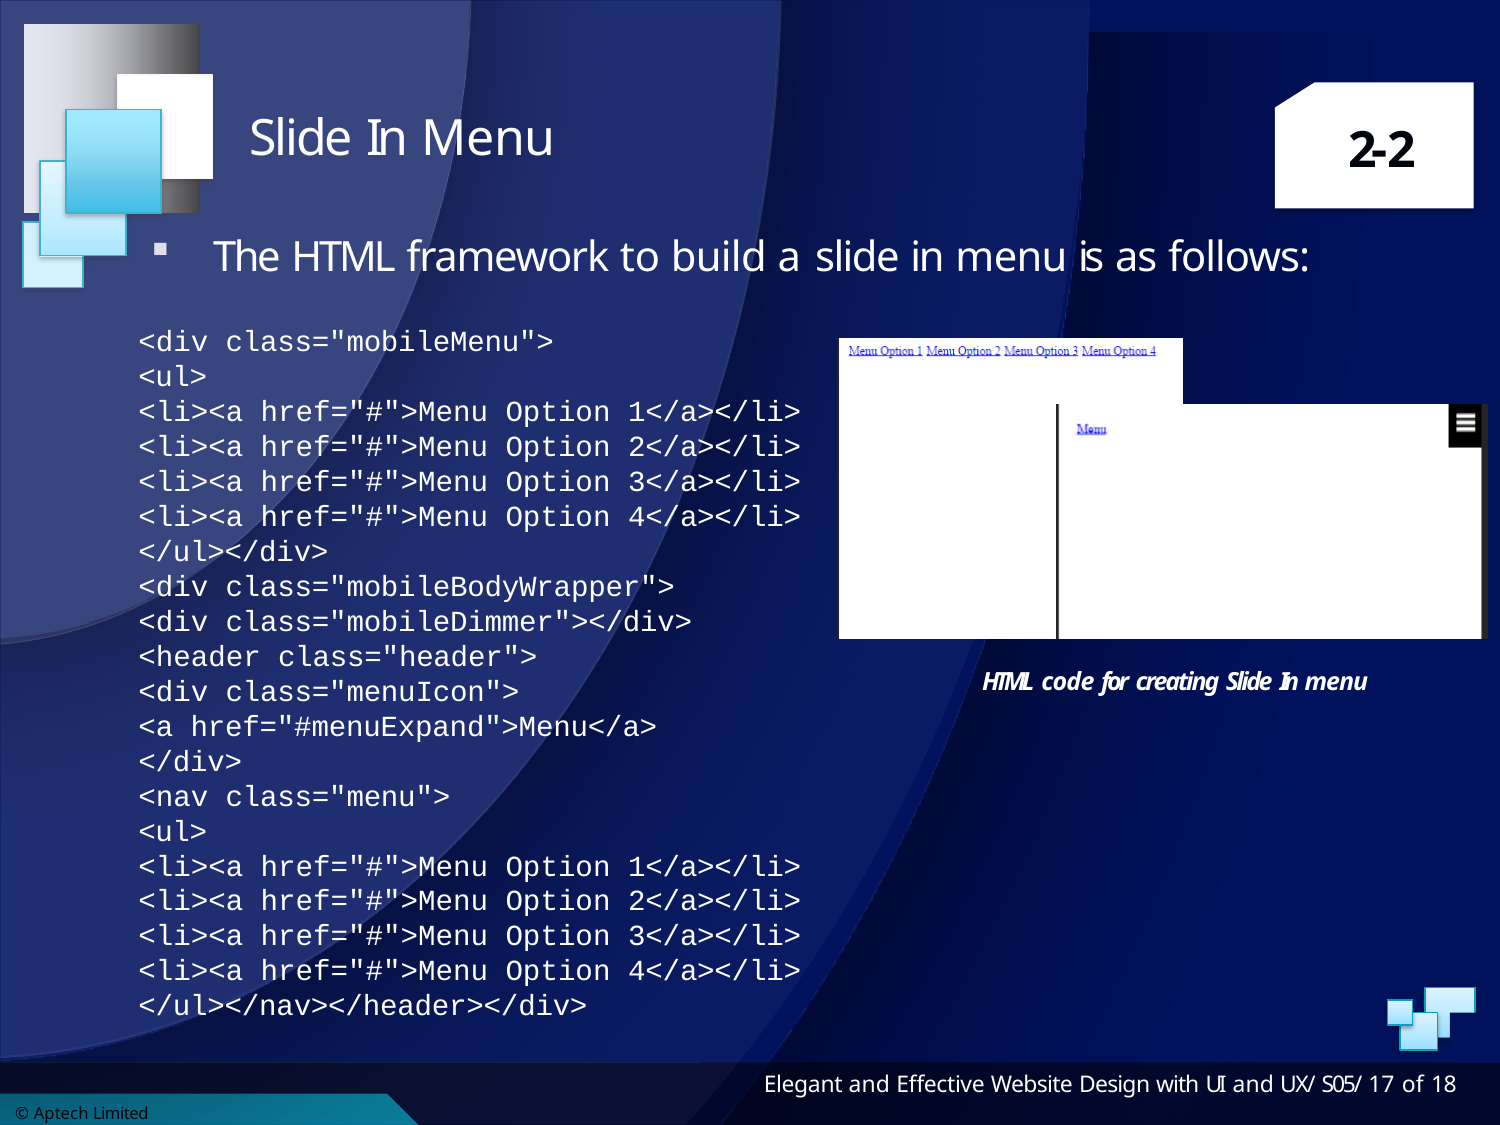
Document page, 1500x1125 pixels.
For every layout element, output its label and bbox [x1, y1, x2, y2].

text_box [0, 0, 1500, 1125]
text_box [837, 79, 1488, 639]
